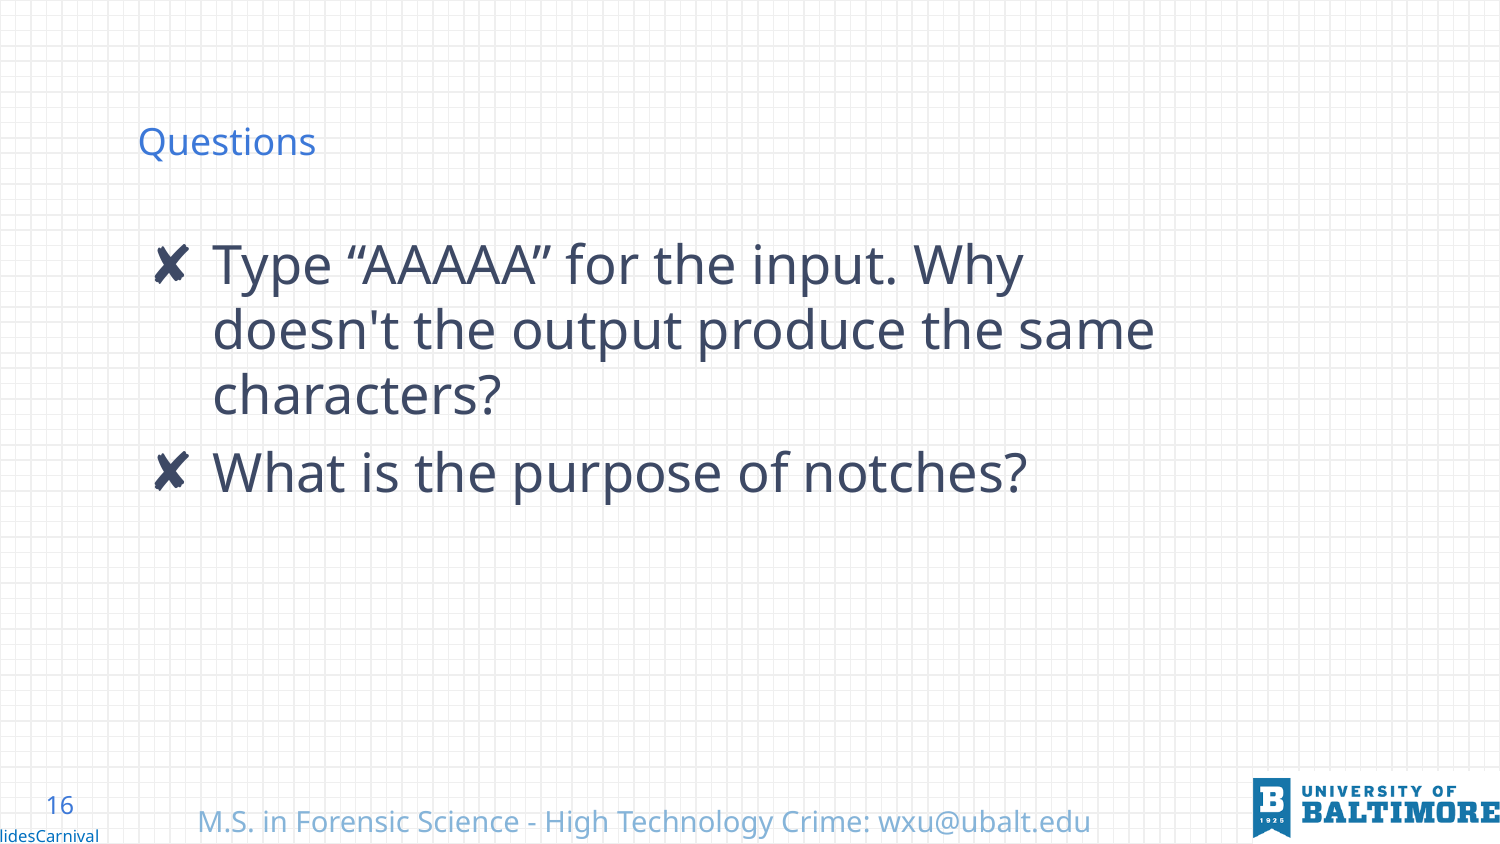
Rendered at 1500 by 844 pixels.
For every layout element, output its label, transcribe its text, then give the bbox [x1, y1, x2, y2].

title Questions [122, 36, 1237, 178]
picture [1253, 771, 1500, 844]
slide_number 16 [14, 774, 105, 840]
list Type “AAAAA” for the input. Why doesn't the output produce the same characters? What is the purpose of notches? [122, 215, 1237, 808]
